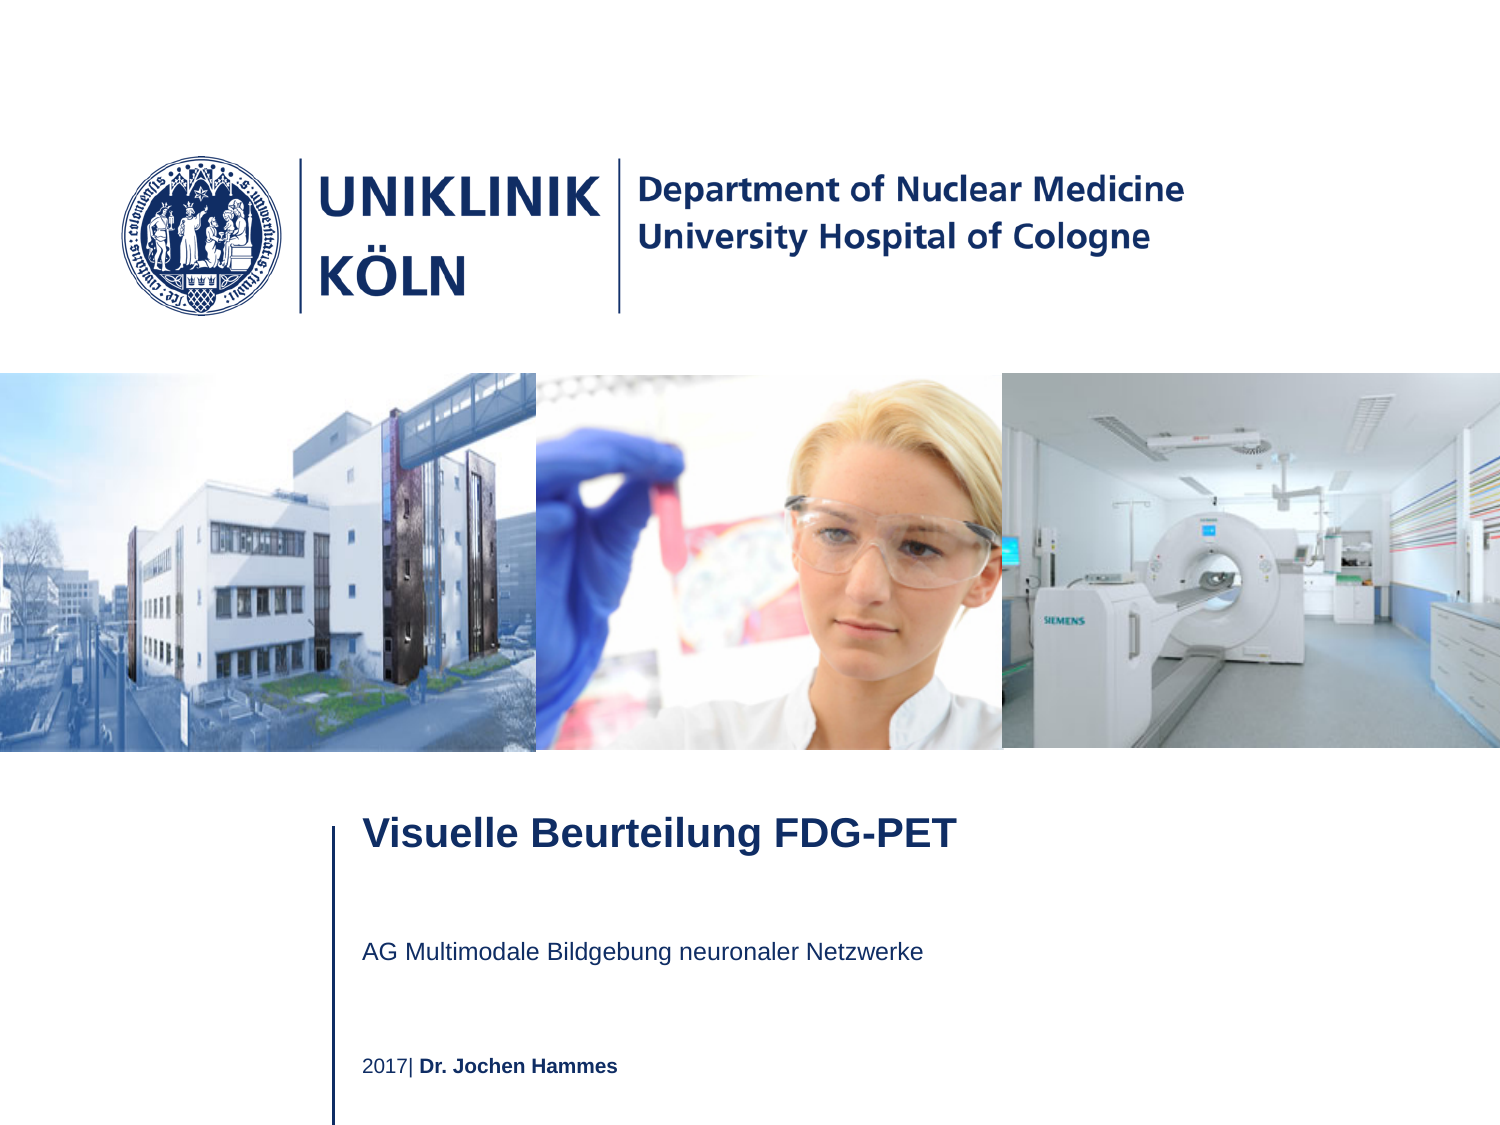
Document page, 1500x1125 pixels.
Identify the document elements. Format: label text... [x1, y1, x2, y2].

picture [0, 373, 1500, 752]
title Visuelle Beurteilung FDG-PET [361, 805, 1401, 899]
text_box AG Multimodale Bildgebung neuronaler Netzwerke [362, 935, 1400, 1028]
picture [107, 132, 1221, 353]
